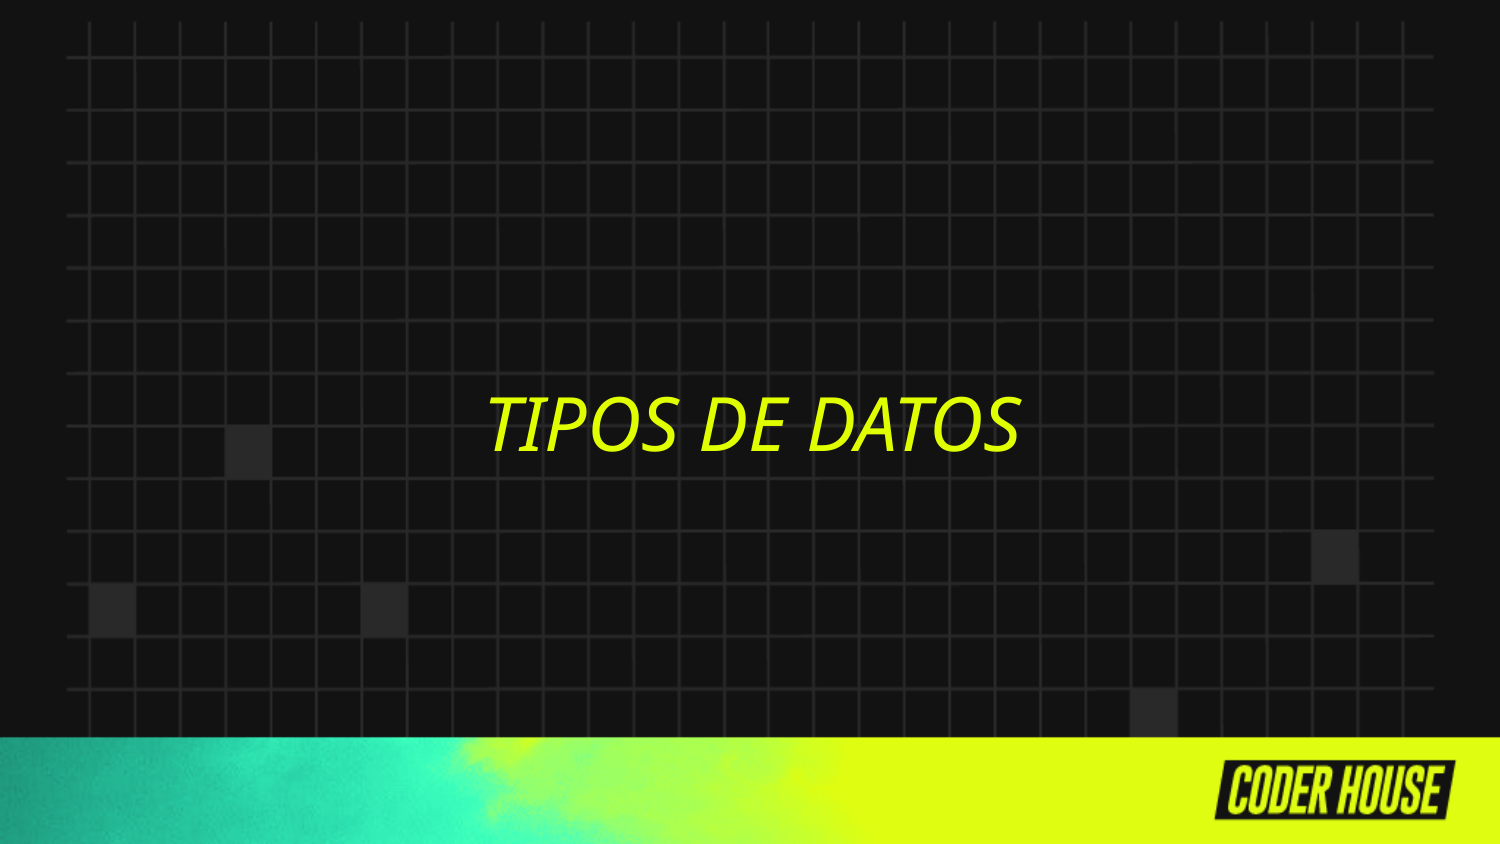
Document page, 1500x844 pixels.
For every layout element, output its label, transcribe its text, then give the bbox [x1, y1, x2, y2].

picture [0, 0, 1500, 844]
text_box TIPOS DE DATOS [358, 340, 1147, 503]
